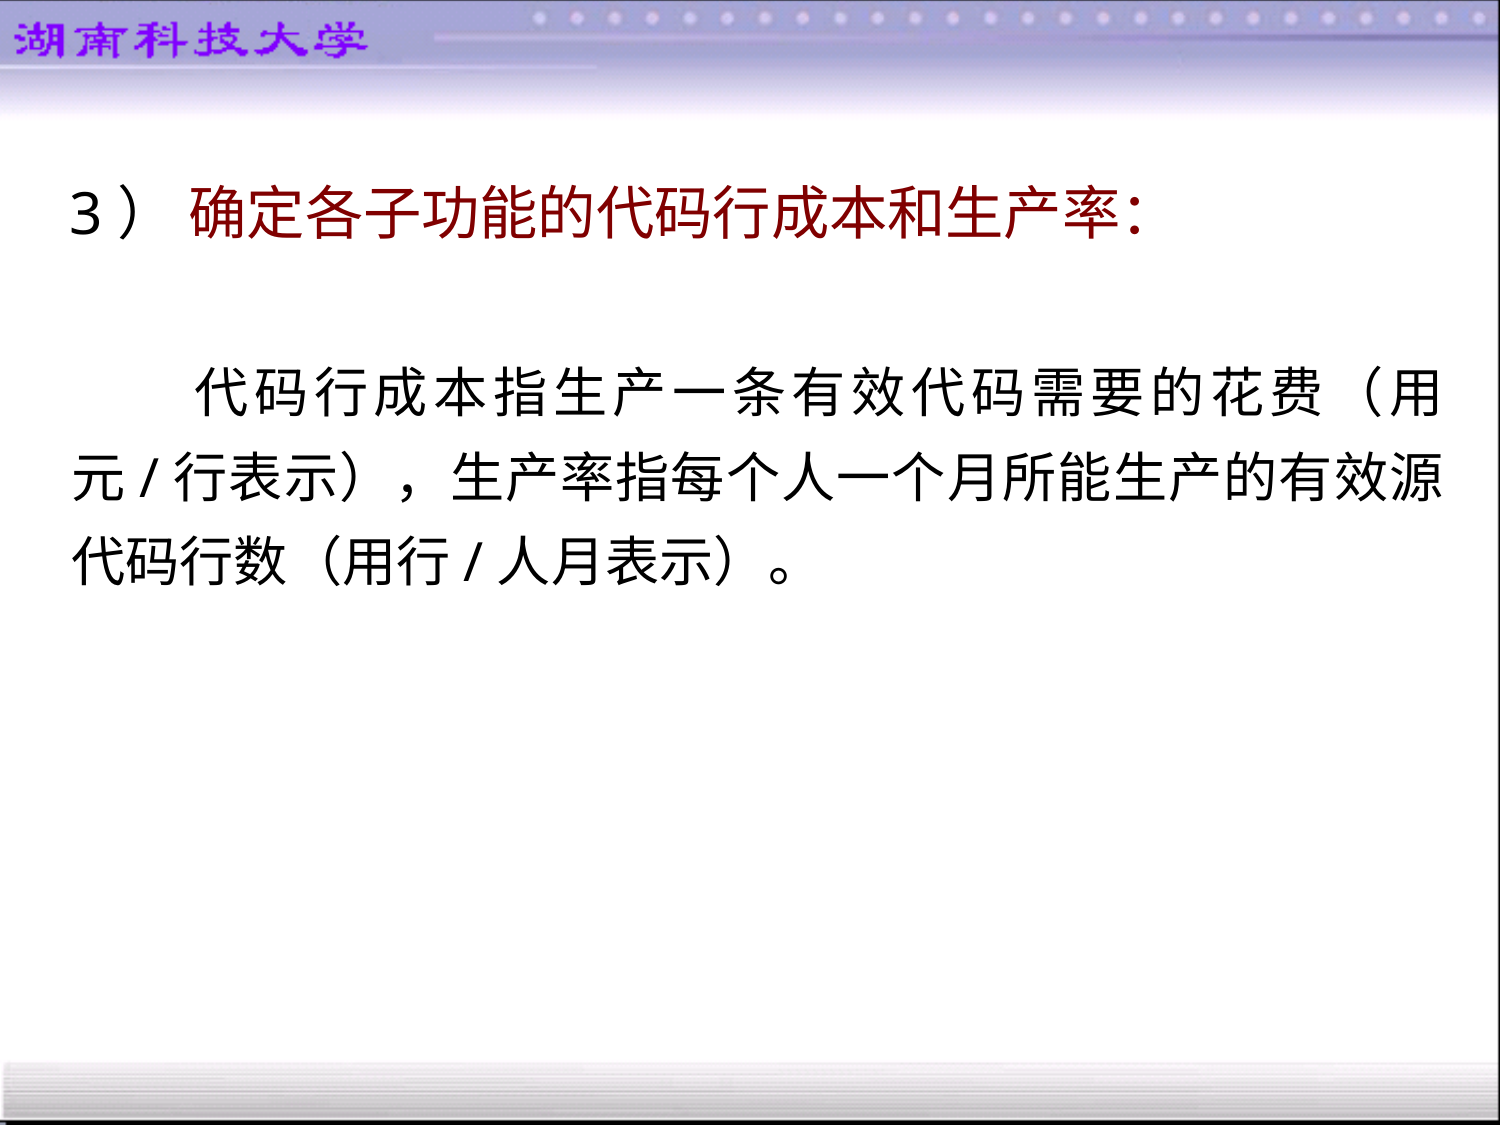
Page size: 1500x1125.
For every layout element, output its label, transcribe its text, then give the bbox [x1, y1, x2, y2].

picture [0, 0, 1500, 1125]
subtitle 3） 确定各子功能的代码行成本和生产率： 代码行成本指生产一条有效代码需要的花费（用元/行表示），生产率指每个人一个月所能生产的有效源代码行数（用行/人月表示）。 [8, 87, 1459, 1071]
